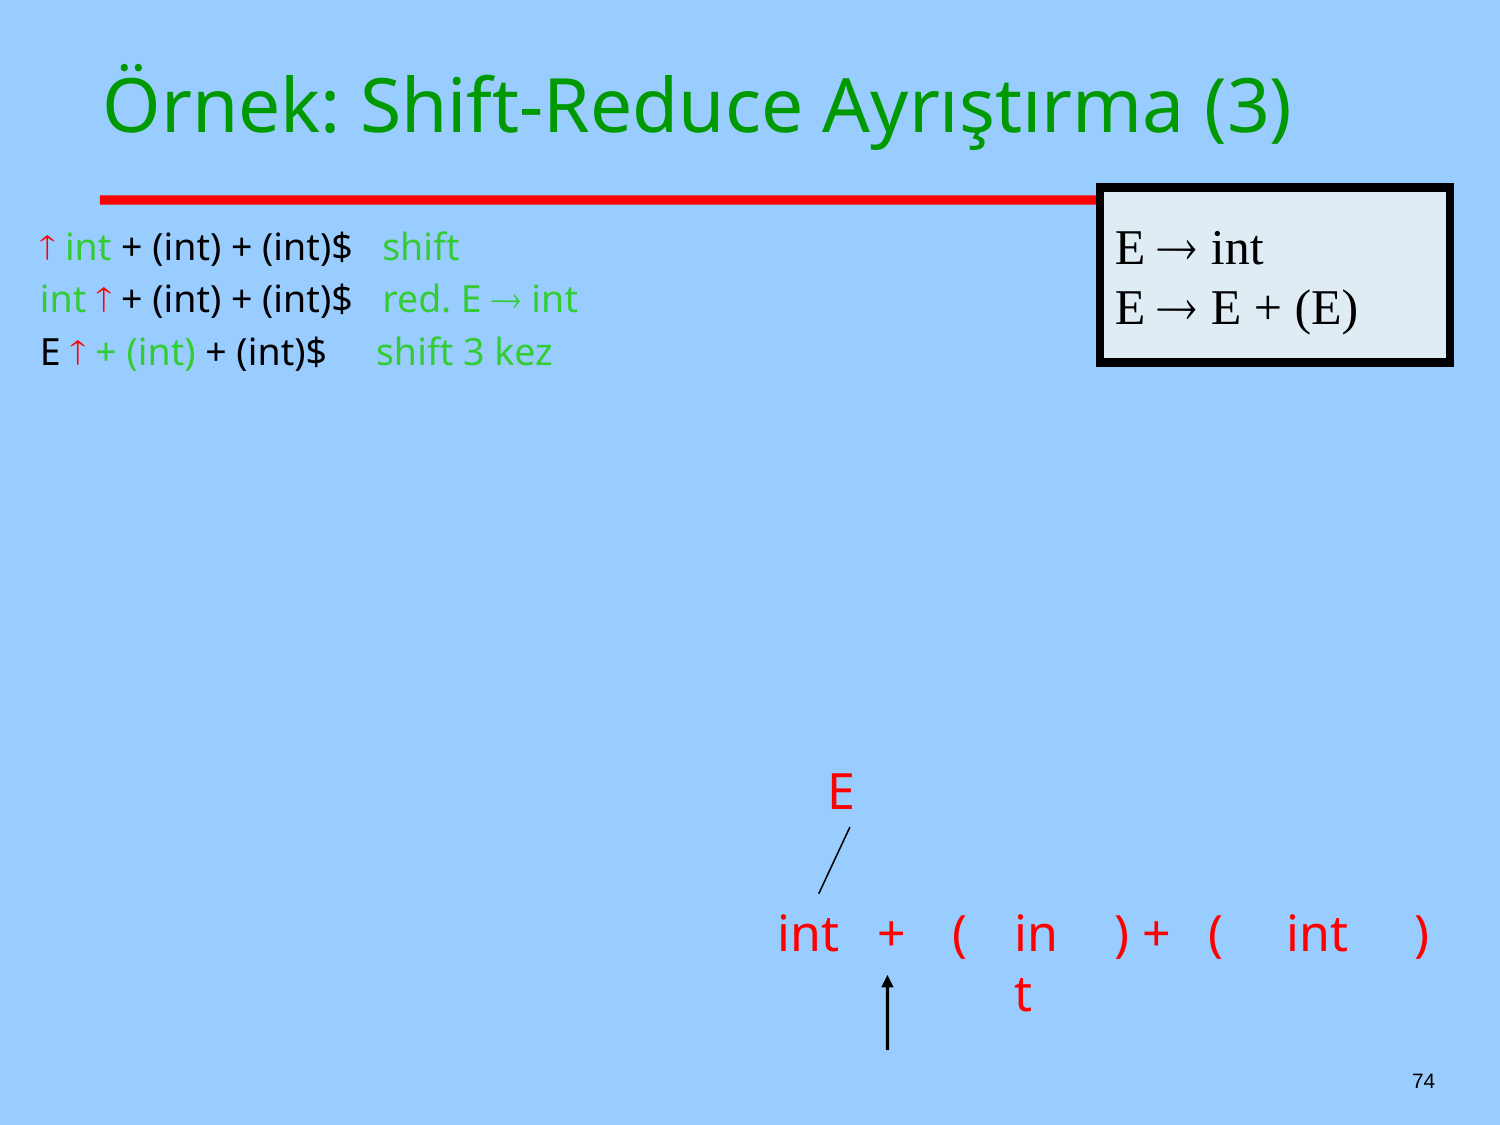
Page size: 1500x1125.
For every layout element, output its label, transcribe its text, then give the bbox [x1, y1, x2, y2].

title Örnek: Shift-Reduce Ayrıştırma (3) [87, 49, 1413, 138]
text_box ( [937, 893, 1000, 969]
list  int + (int) + (int)$ shift int  + (int) + (int)$ red. E  int E  + (int) + (int)$ shift 3 kez [24, 162, 801, 1076]
text_box int [999, 893, 1088, 1029]
table_cell ETE’ [970, 138, 984, 149]
text_box ) [1400, 893, 1450, 969]
text_box int [762, 893, 875, 969]
text_box + [875, 893, 937, 969]
table_cell ETE’ [1097, 184, 1453, 366]
text_box ) [1100, 893, 1138, 969]
slide_number 74 [1137, 1024, 1451, 1101]
text_box E [812, 752, 888, 828]
text_box ( [1193, 893, 1257, 969]
text_box int [1271, 893, 1385, 969]
table_cell ETE’ [871, 138, 890, 149]
text_box + [1138, 893, 1188, 969]
text_box E  int E  E + (E) [1100, 187, 1450, 363]
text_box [818, 827, 851, 894]
text_box [881, 975, 894, 1051]
